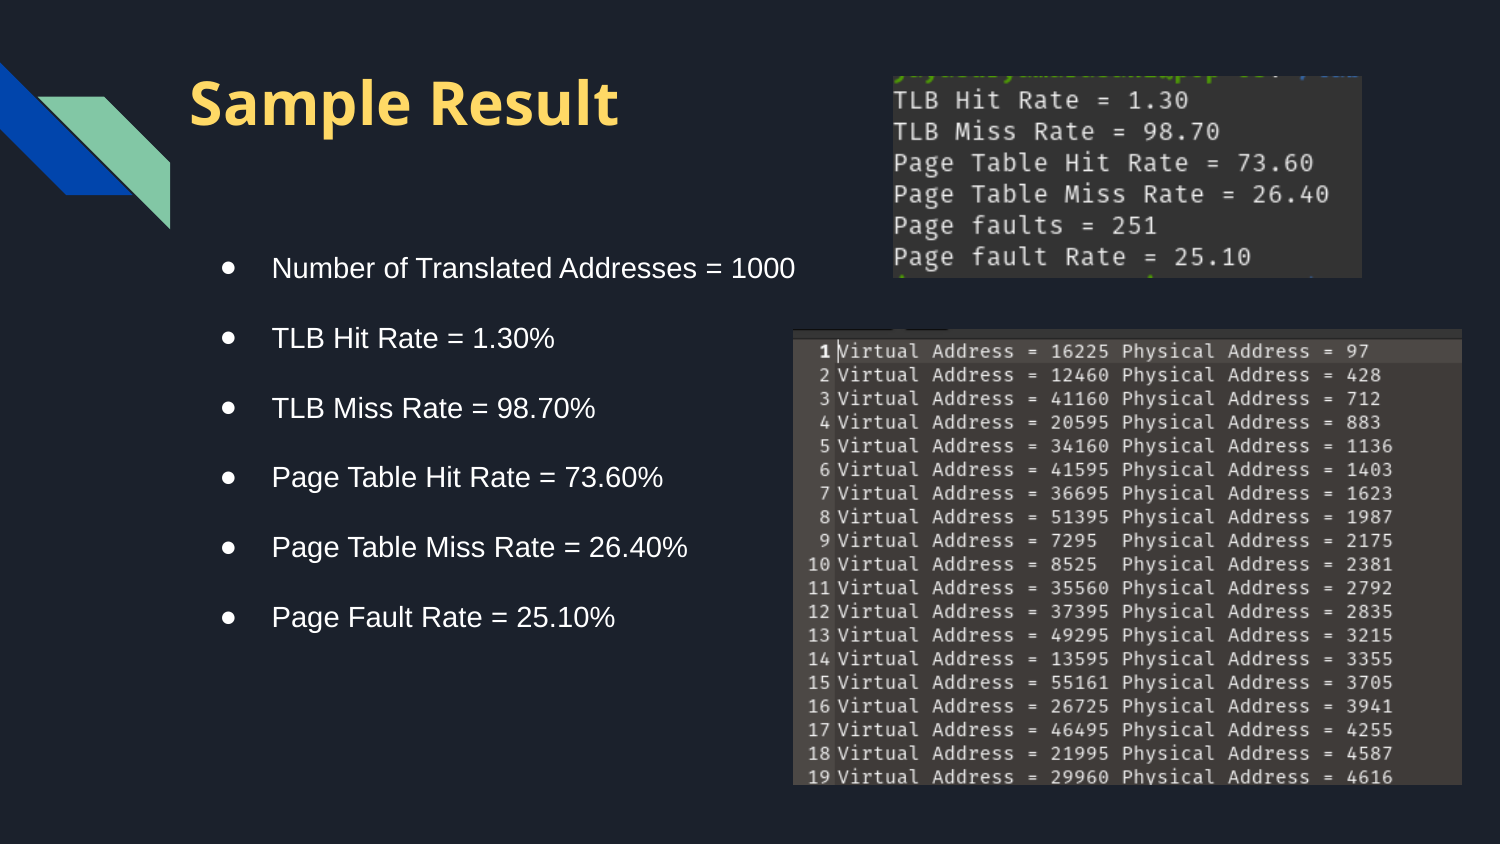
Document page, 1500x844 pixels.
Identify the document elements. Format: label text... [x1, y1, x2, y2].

picture [892, 76, 1363, 279]
title Sample Result [175, 49, 1124, 153]
picture [793, 329, 1462, 785]
list Number of Translated Addresses = 1000 TLB Hit Rate = 1.30% TLB Miss Rate = 98.70% Page Table Hit Rate = 73.60% Page Table Miss Rate = 26.40% Page Fault Rate = 25.10% [181, 164, 1415, 775]
